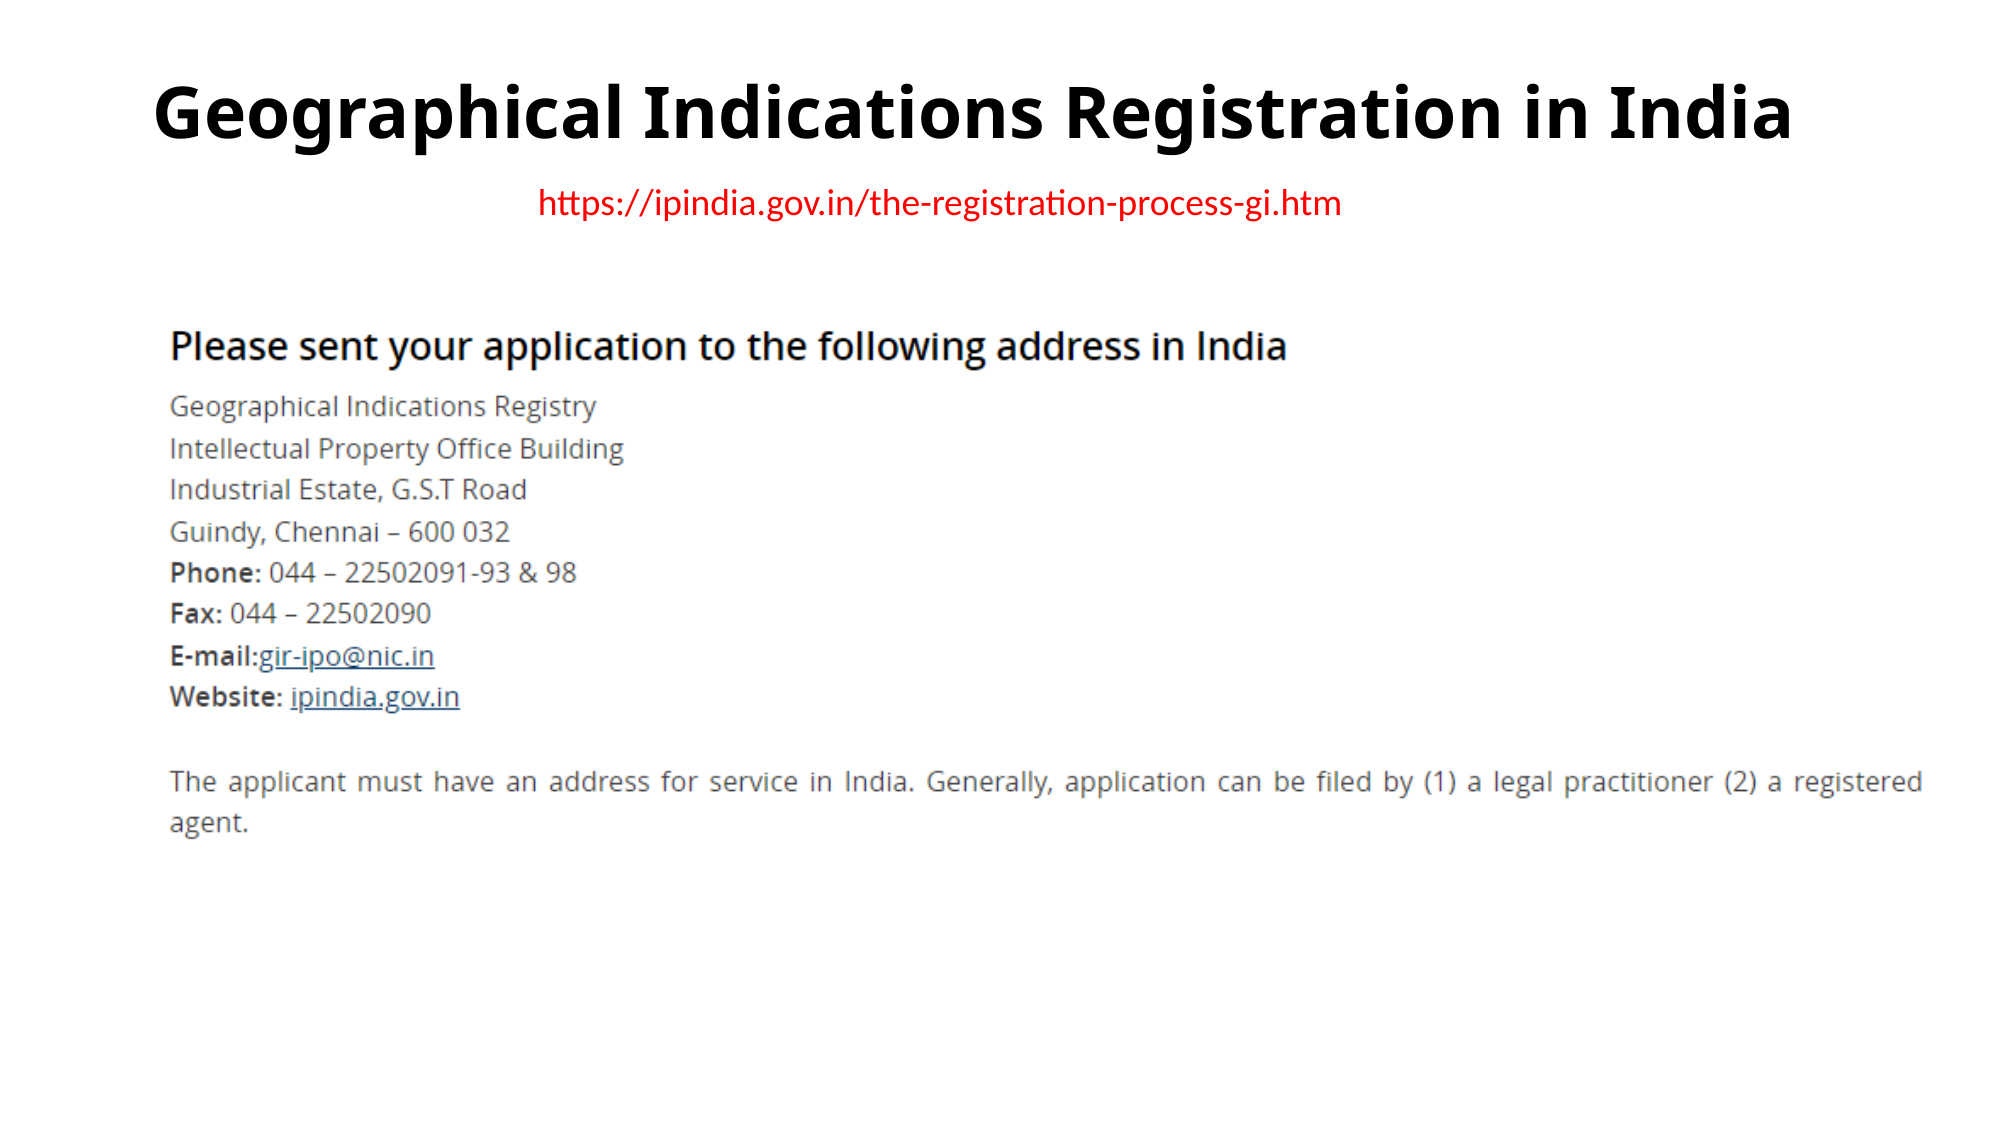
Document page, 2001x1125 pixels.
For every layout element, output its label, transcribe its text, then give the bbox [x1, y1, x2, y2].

text_box https://ipindia.gov.in/the-registration-process-gi.htm [523, 170, 1523, 230]
title Geographical Indications Registration in India [137, 59, 1863, 171]
picture [159, 318, 1944, 863]
